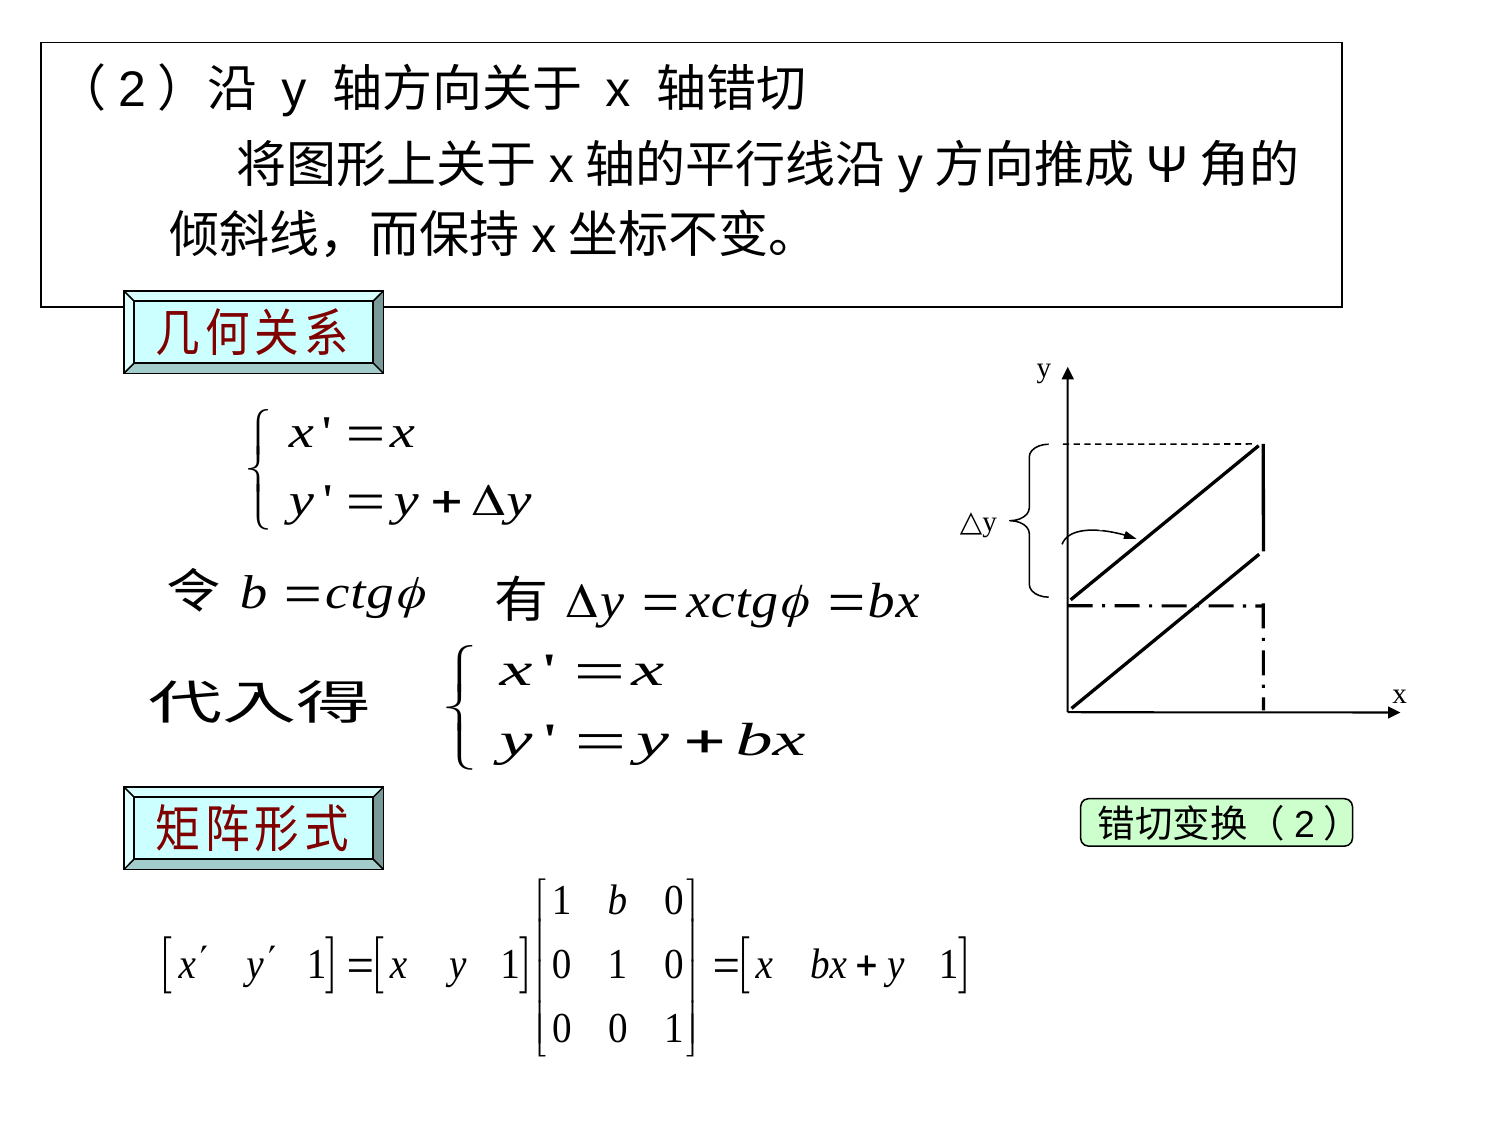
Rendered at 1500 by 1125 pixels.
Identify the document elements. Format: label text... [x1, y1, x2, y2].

text_box 错切变换（2） [1080, 798, 1353, 847]
text_box x [1377, 666, 1495, 747]
list （2）沿 y 轴方向关于 x 轴错切 将图形上关于x轴的平行线沿y方向推成Ψ角的 倾斜线，而保持x坐标不变。 [40, 42, 1343, 308]
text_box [123, 290, 541, 536]
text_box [159, 561, 928, 636]
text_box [944, 427, 1264, 727]
text_box y [1021, 341, 1140, 421]
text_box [138, 638, 818, 778]
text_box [123, 786, 973, 1066]
